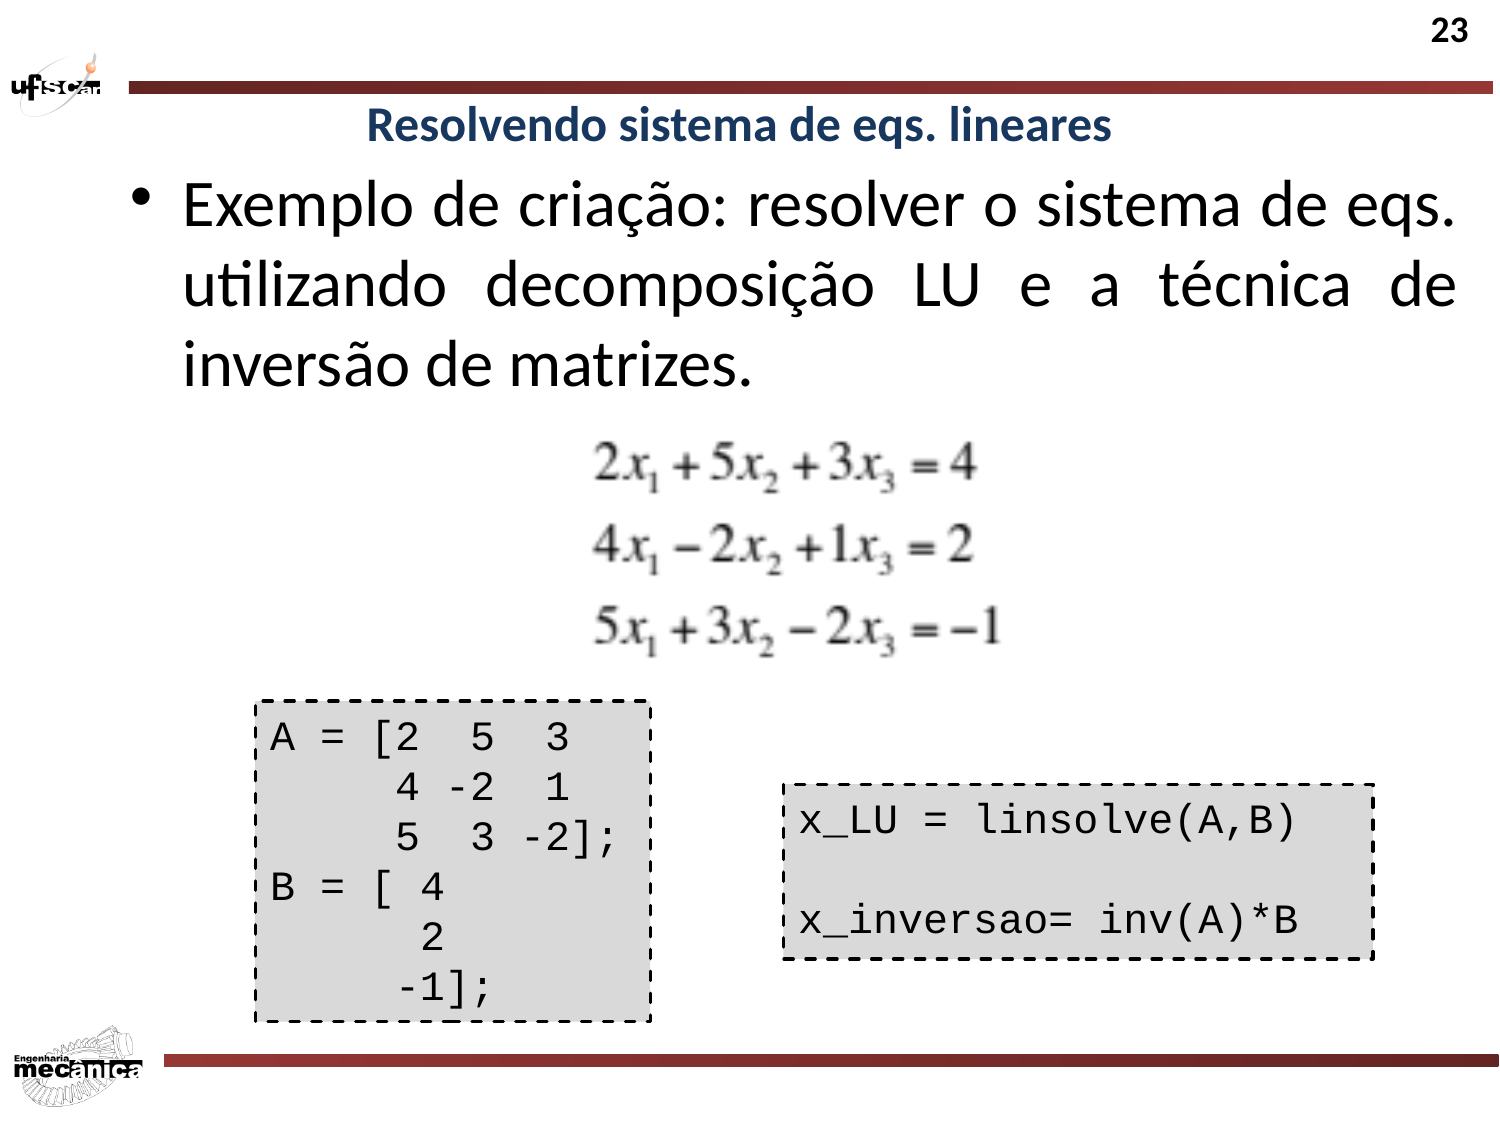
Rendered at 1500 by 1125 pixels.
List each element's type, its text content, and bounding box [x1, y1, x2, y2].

text_box Resolvendo sistema de eqs. lineares [64, 76, 1415, 167]
text_box A = [2 5 3 4 -2 1 5 3 -2]; B = [ 4 2 -1]; [255, 701, 651, 1022]
picture [11, 52, 101, 117]
picture [13, 1024, 143, 1108]
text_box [587, 426, 1009, 666]
text_box Exemplo de criação: resolver o sistema de eqs. utilizando decomposição LU e a técnica de inversão de matrizes. [97, 152, 1474, 427]
text_box x_LU = linsolve(A,B) x_inversao= inv(A)*B [783, 784, 1373, 960]
